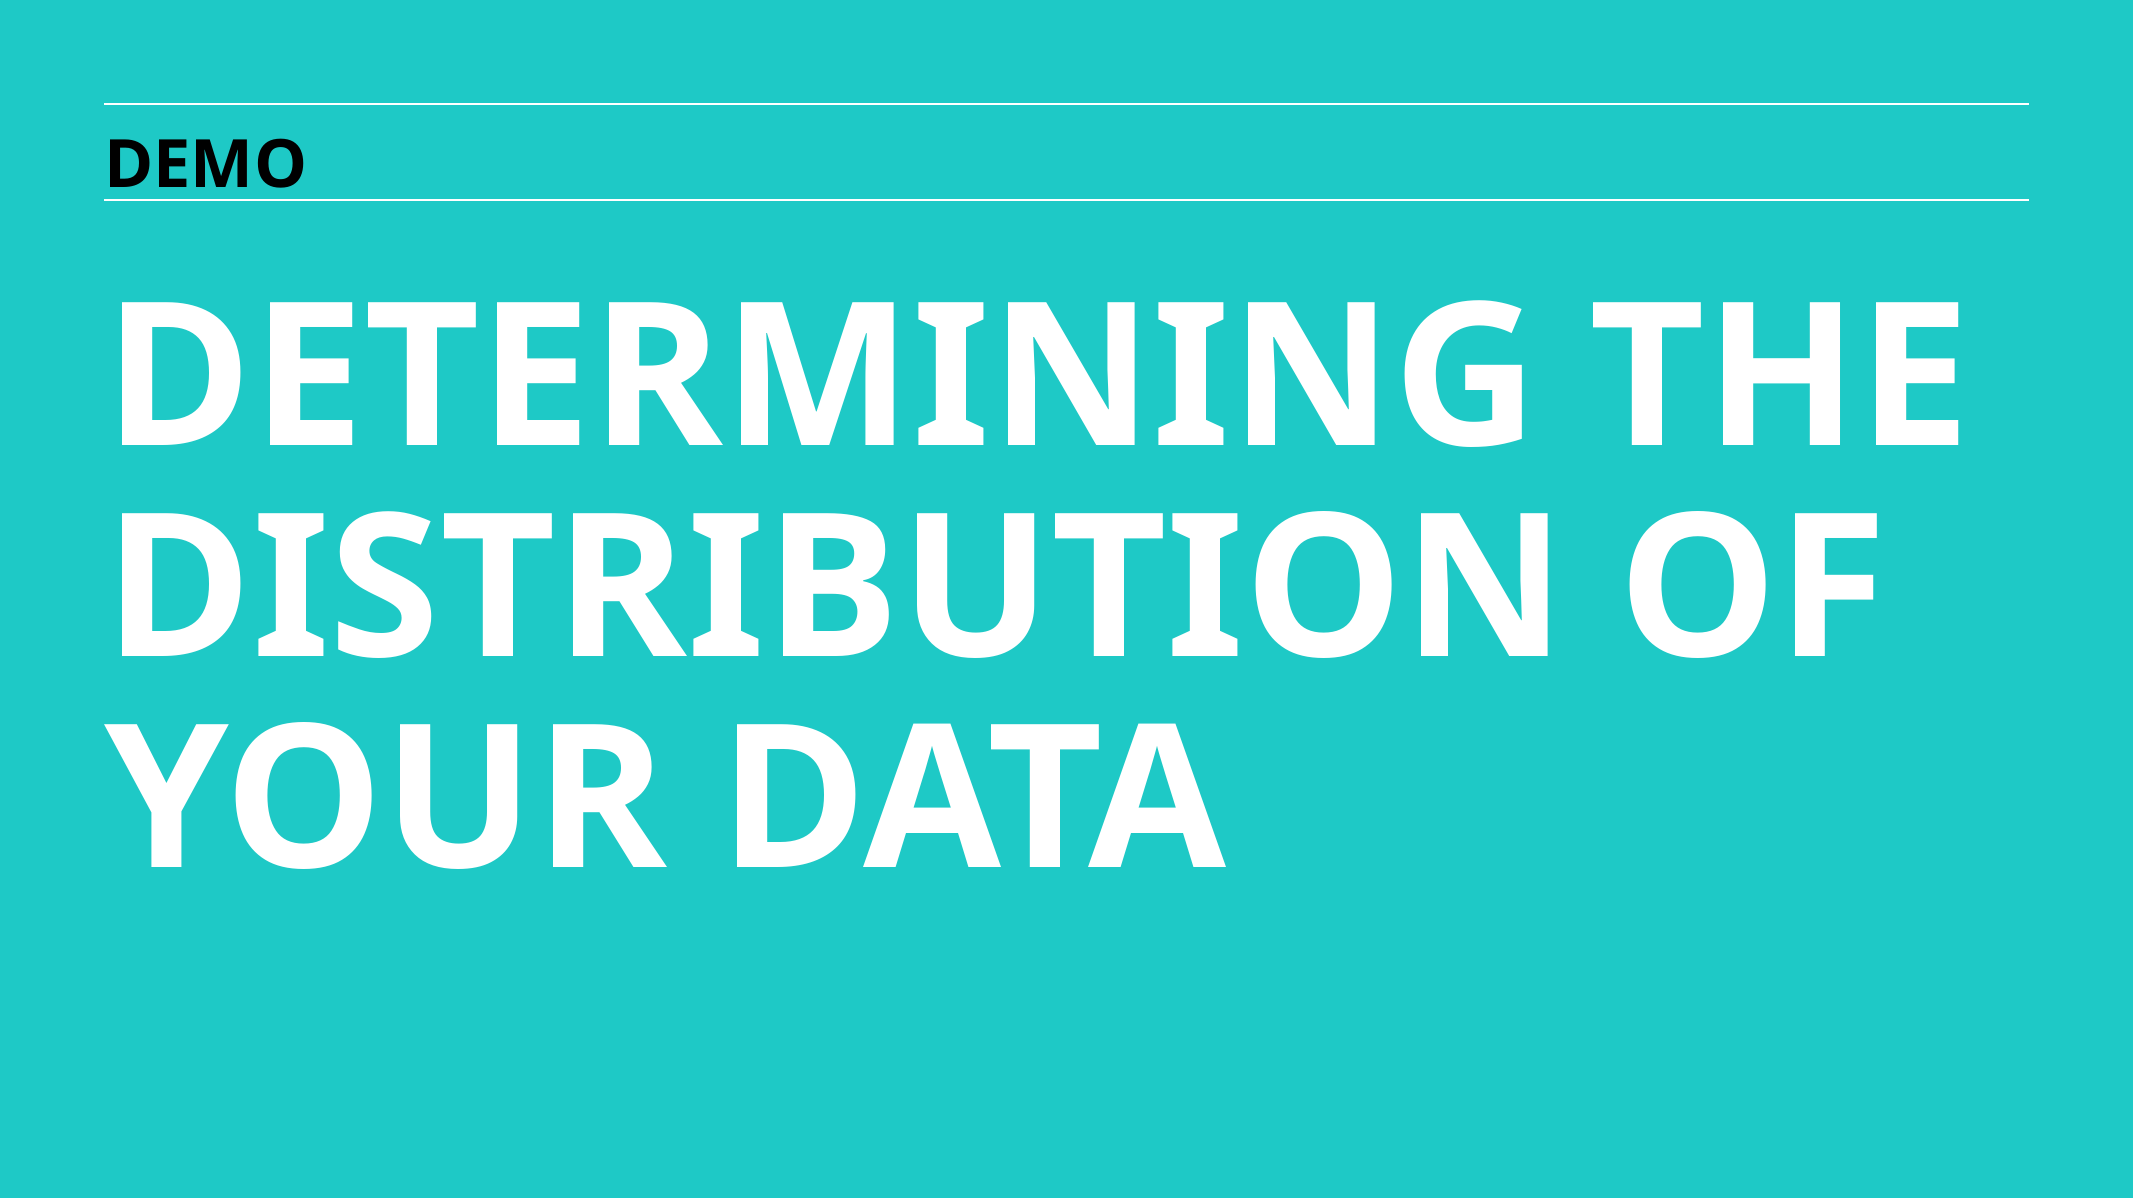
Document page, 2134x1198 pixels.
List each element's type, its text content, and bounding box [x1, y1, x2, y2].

text_box DEMO [104, 120, 2030, 192]
text_box DETERMINING THE DISTRIBUTION OF YOUR DATA [104, 241, 2030, 703]
